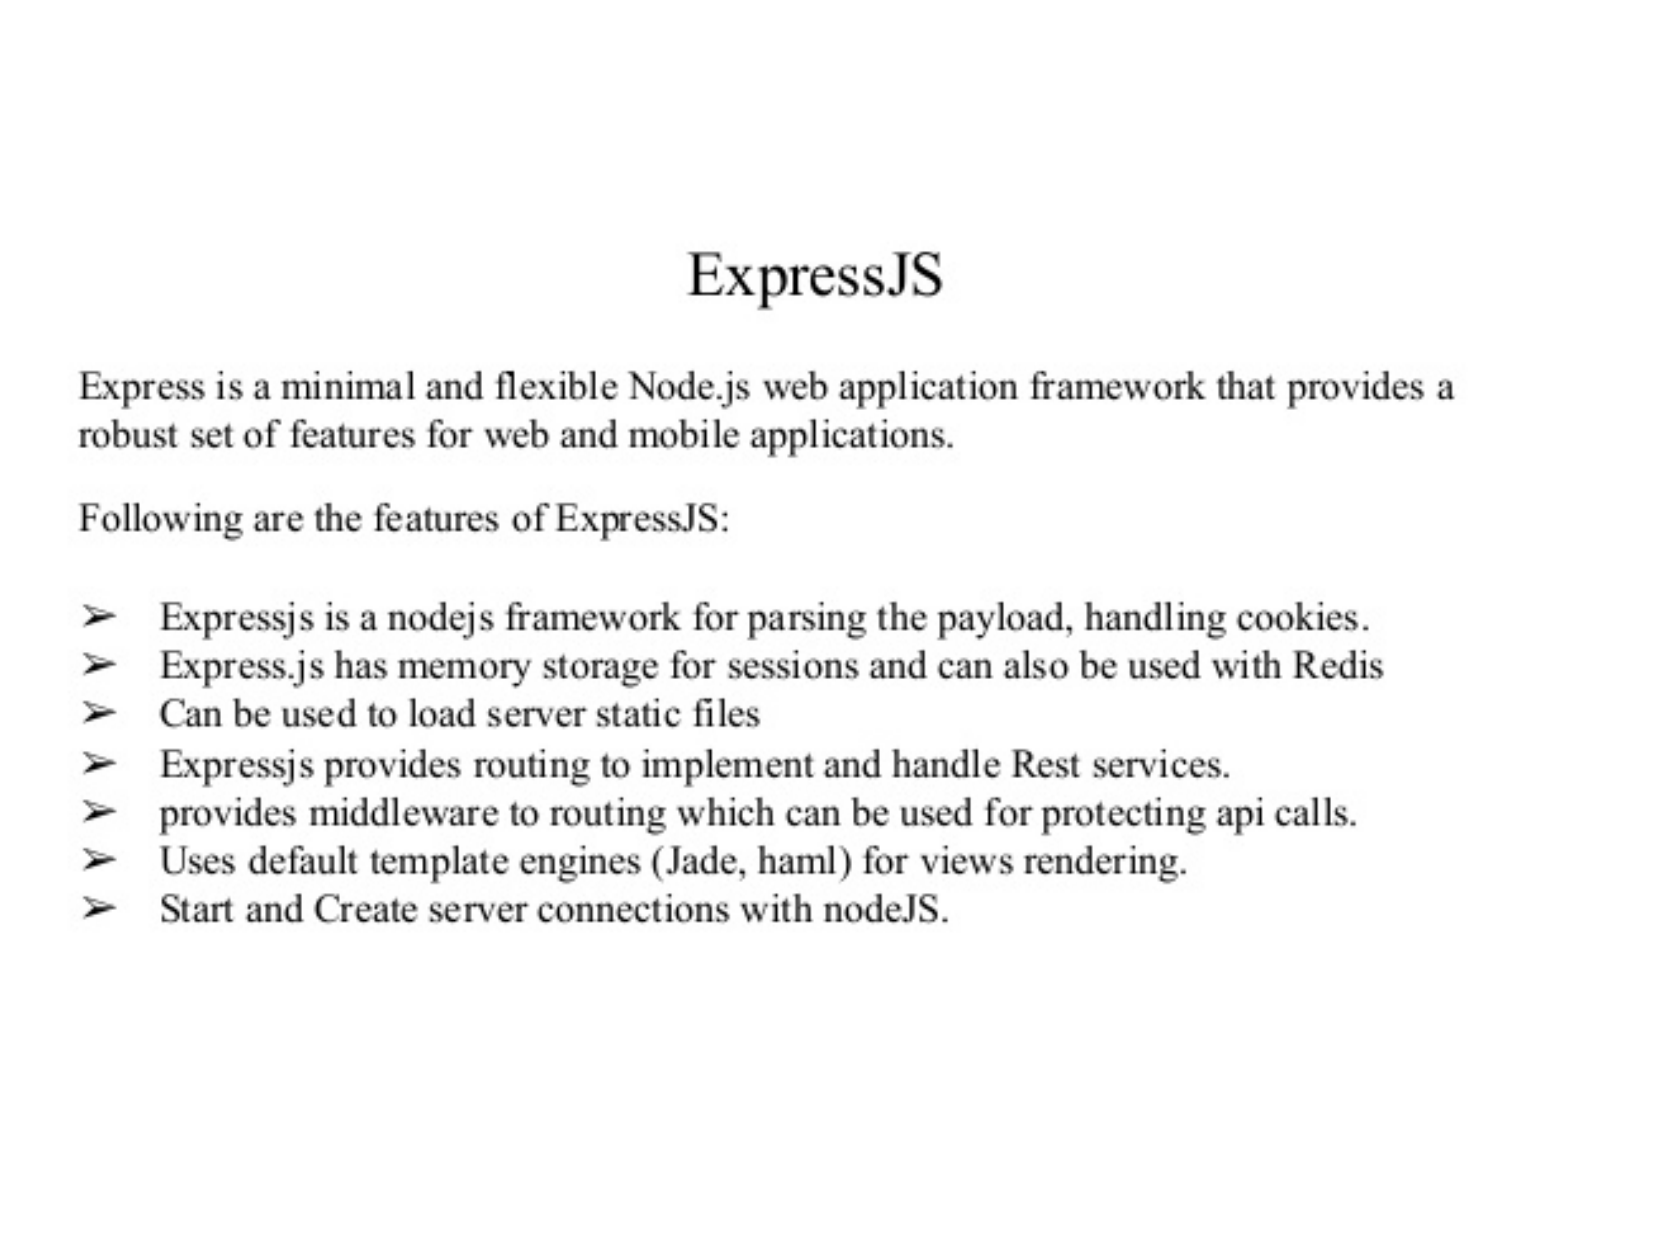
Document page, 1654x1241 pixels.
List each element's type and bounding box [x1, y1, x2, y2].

picture [8, 141, 1625, 1052]
